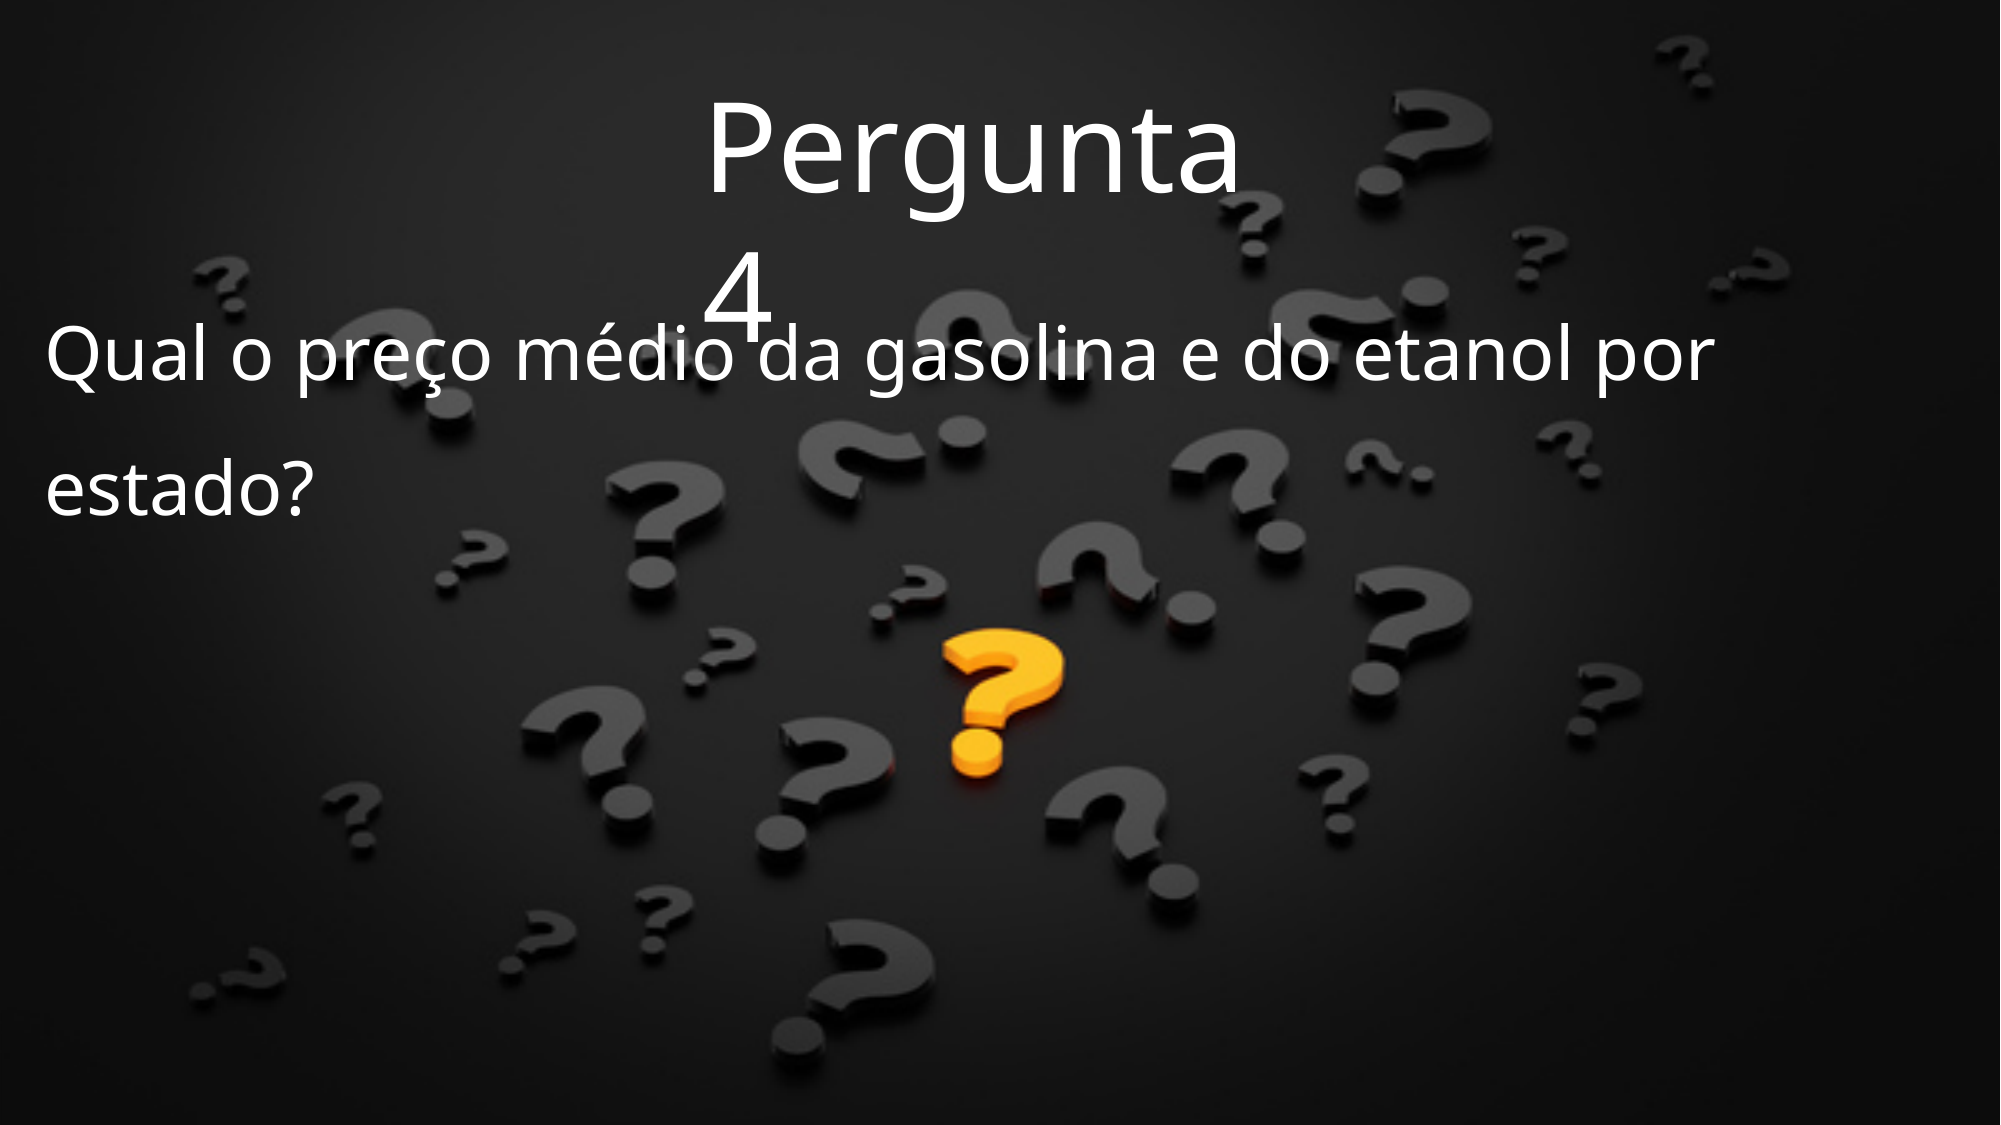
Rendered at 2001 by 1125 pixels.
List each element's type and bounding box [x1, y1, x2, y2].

list [0, 0, 2000, 1125]
